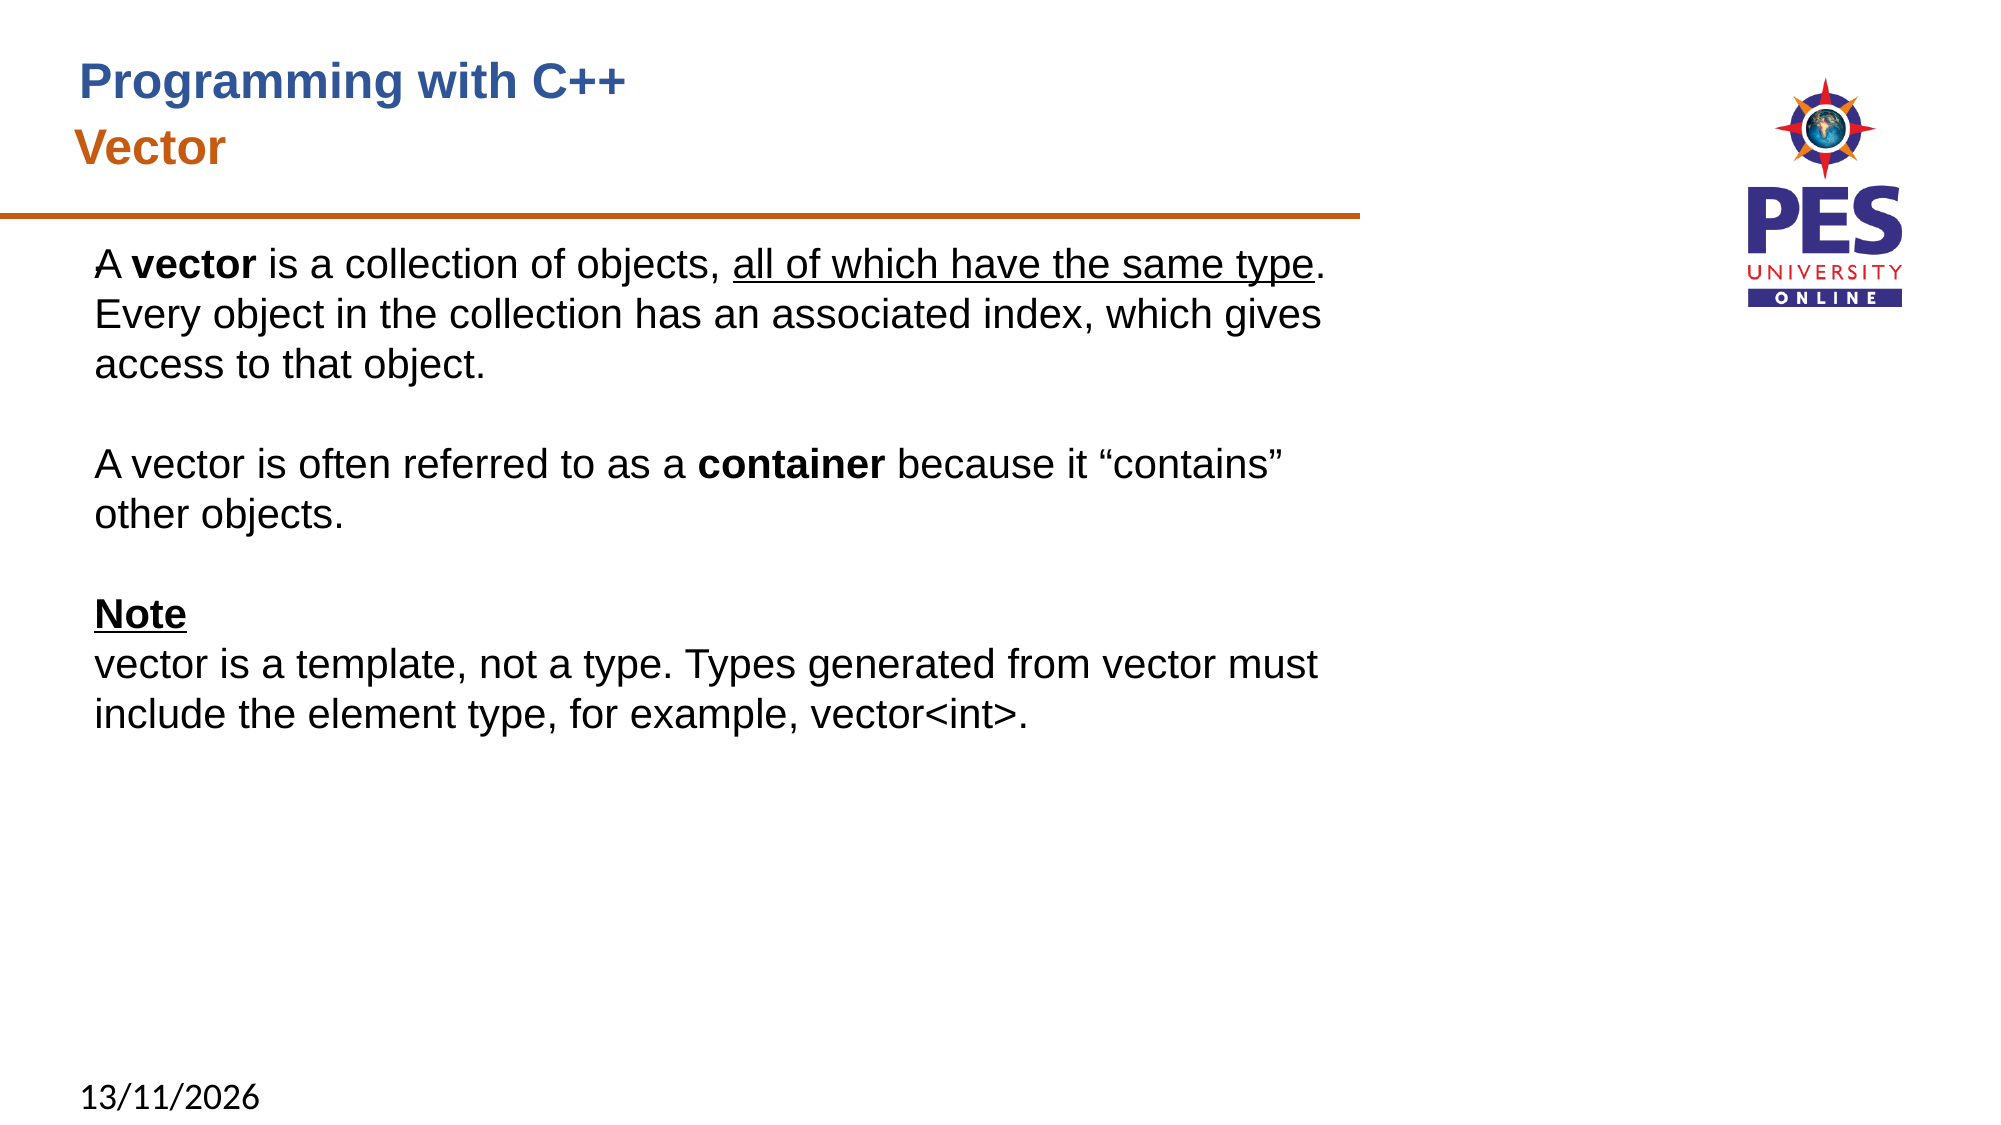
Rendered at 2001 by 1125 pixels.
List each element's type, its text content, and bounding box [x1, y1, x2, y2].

text_box . [77, 222, 1339, 288]
text_box Vector [59, 107, 1372, 182]
picture [1748, 76, 1902, 307]
text_box 26/06/2023 [64, 1064, 358, 1125]
text_box Programming with C++ [64, 41, 1295, 117]
text_box A vector is a collection of objects, all of which have the same type. Every object in the collection has an associated index, which gives access to that object. A vector is often referred to as a container because it “contains” other objects. Note vector is a template, not a type. Types generated from vector must include the element type, for example, vector<int>. [79, 229, 1343, 845]
